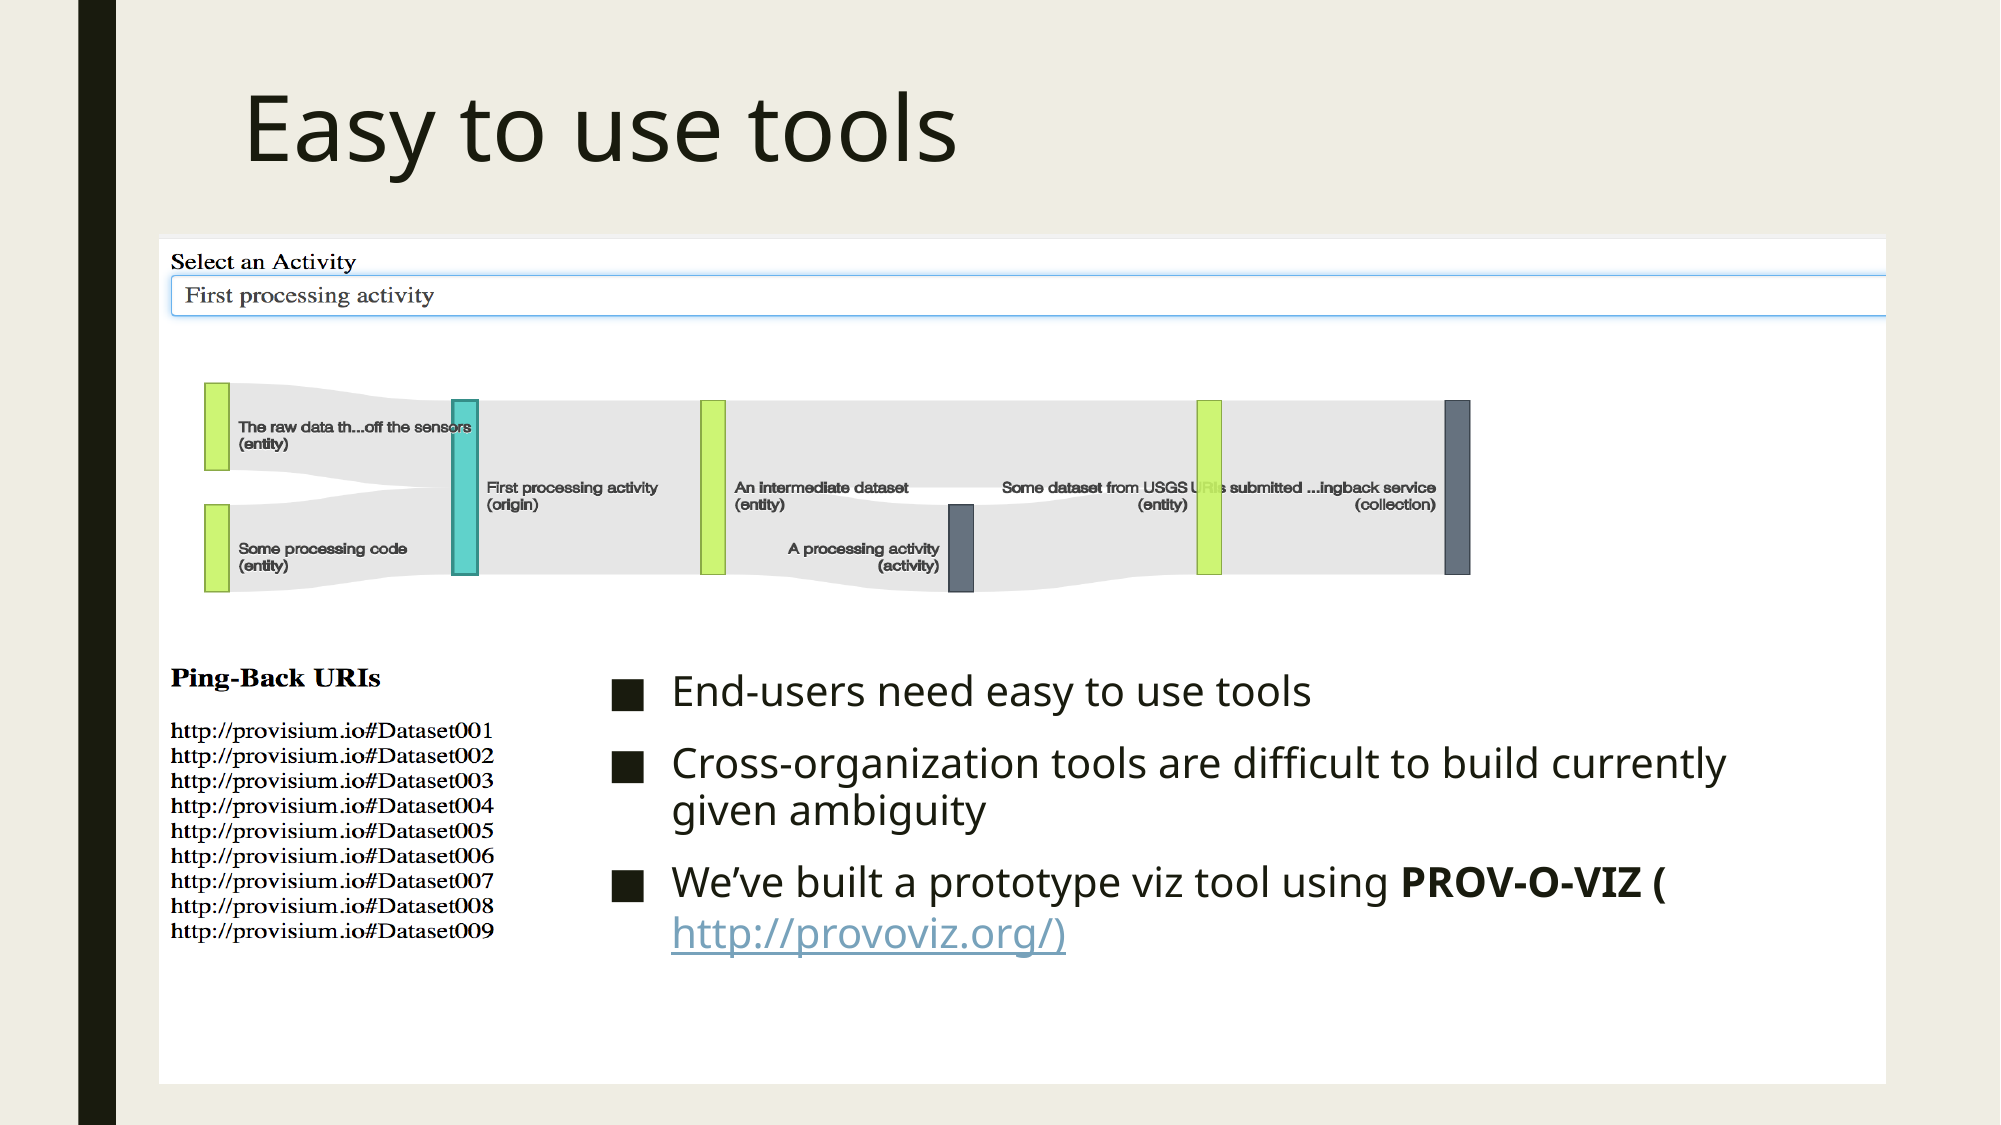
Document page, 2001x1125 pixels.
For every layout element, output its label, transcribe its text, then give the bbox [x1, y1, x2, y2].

picture [159, 234, 1887, 1084]
title Easy to use tools [227, 75, 1803, 234]
